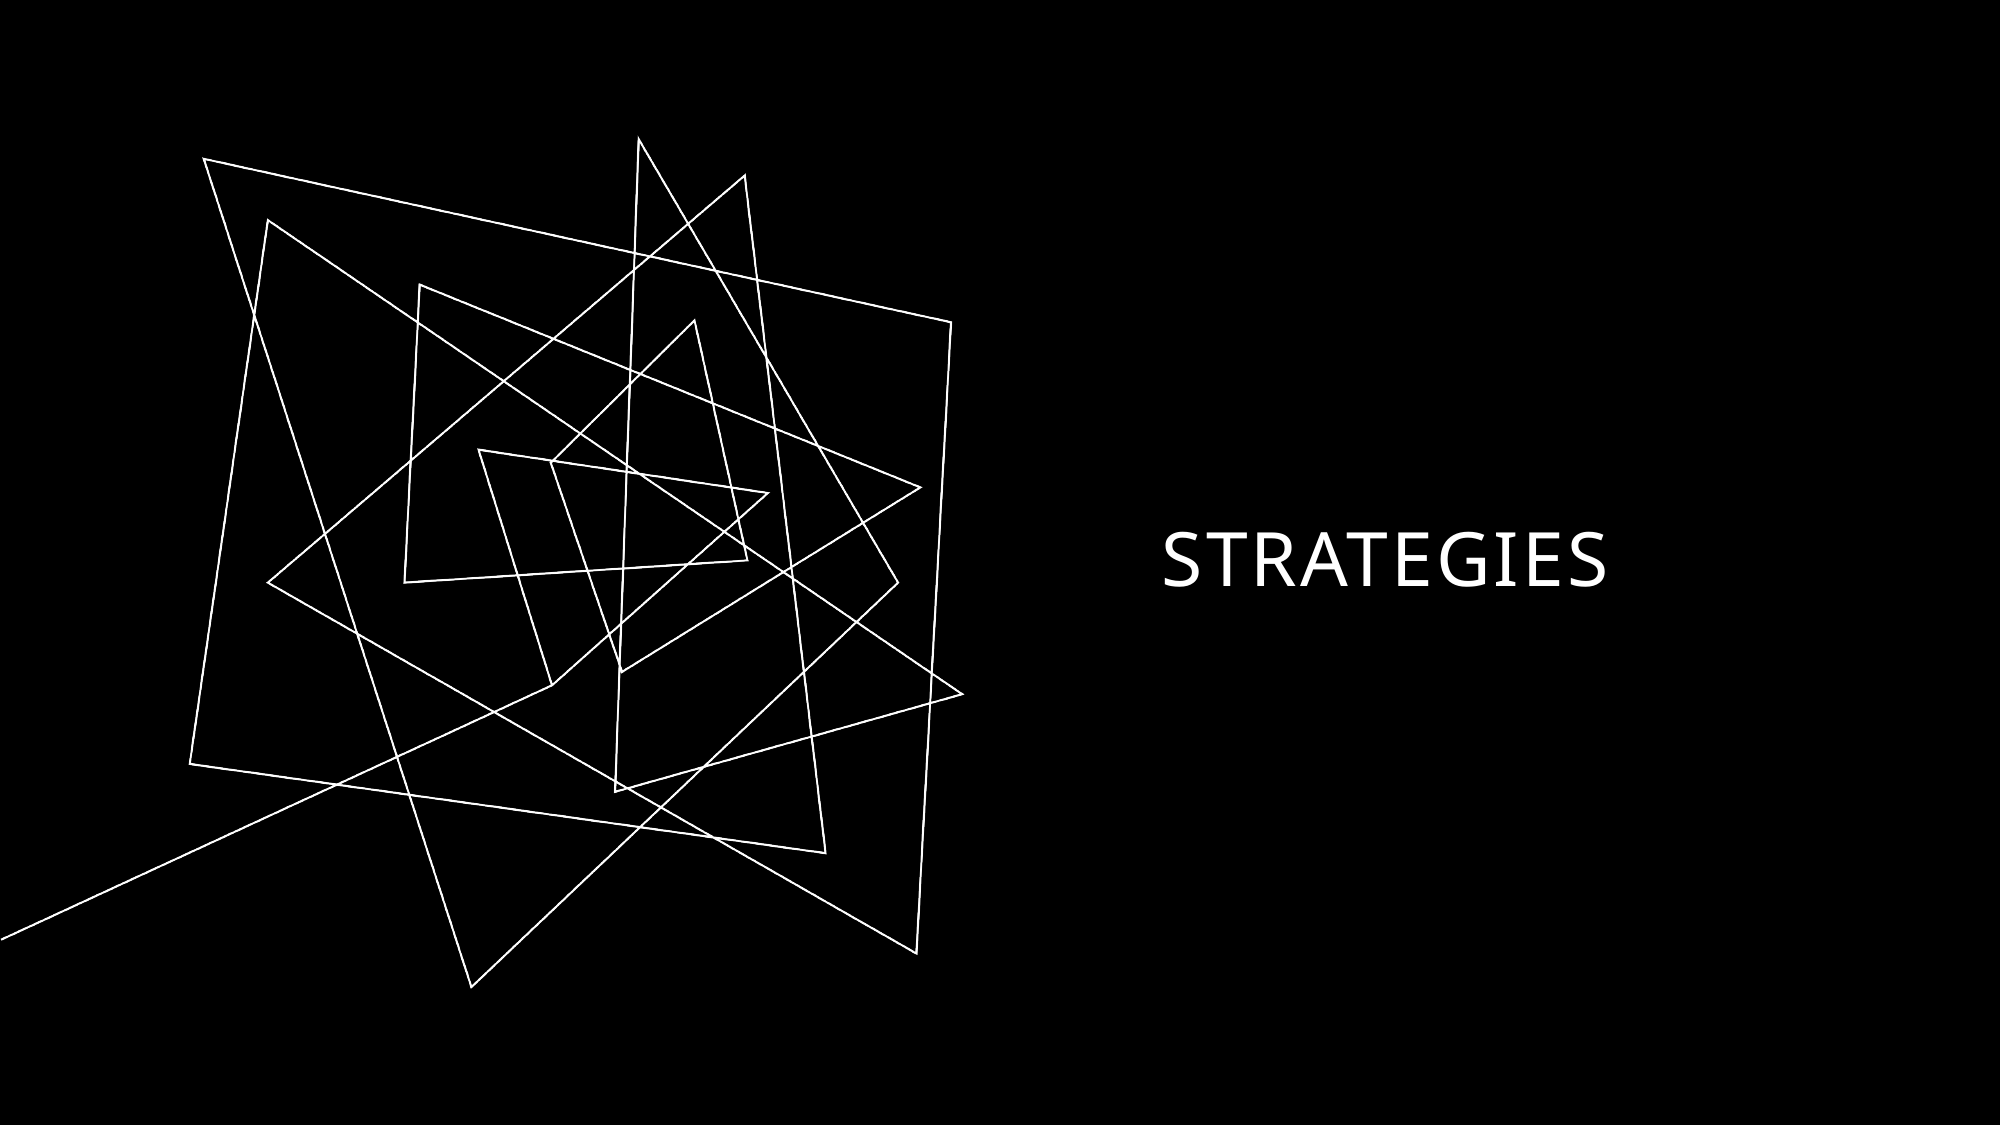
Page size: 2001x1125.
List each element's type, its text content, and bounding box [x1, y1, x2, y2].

title STRATEGIES [1146, 421, 1833, 704]
picture [0, 135, 965, 989]
